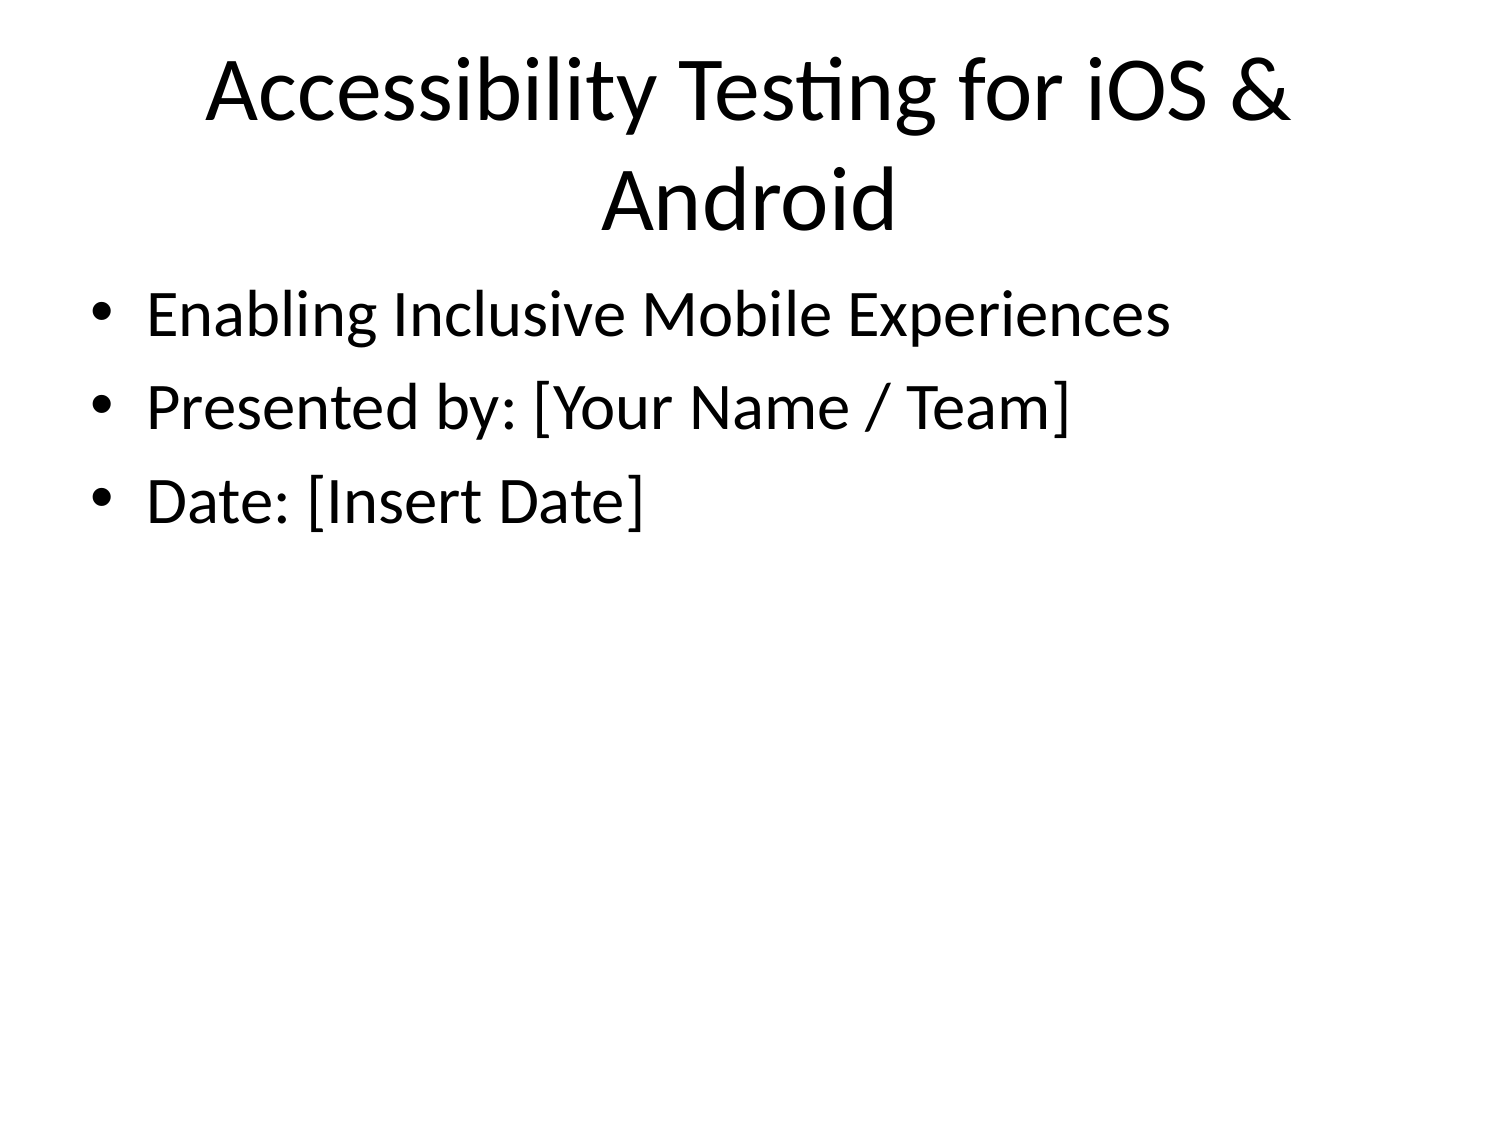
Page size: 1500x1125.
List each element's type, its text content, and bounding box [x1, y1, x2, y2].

title Accessibility Testing for iOS & Android [75, 45, 1425, 233]
list Enabling Inclusive Mobile Experiences Presented by: [Your Name / Team] Date: [Insert Date] [75, 262, 1425, 1005]
